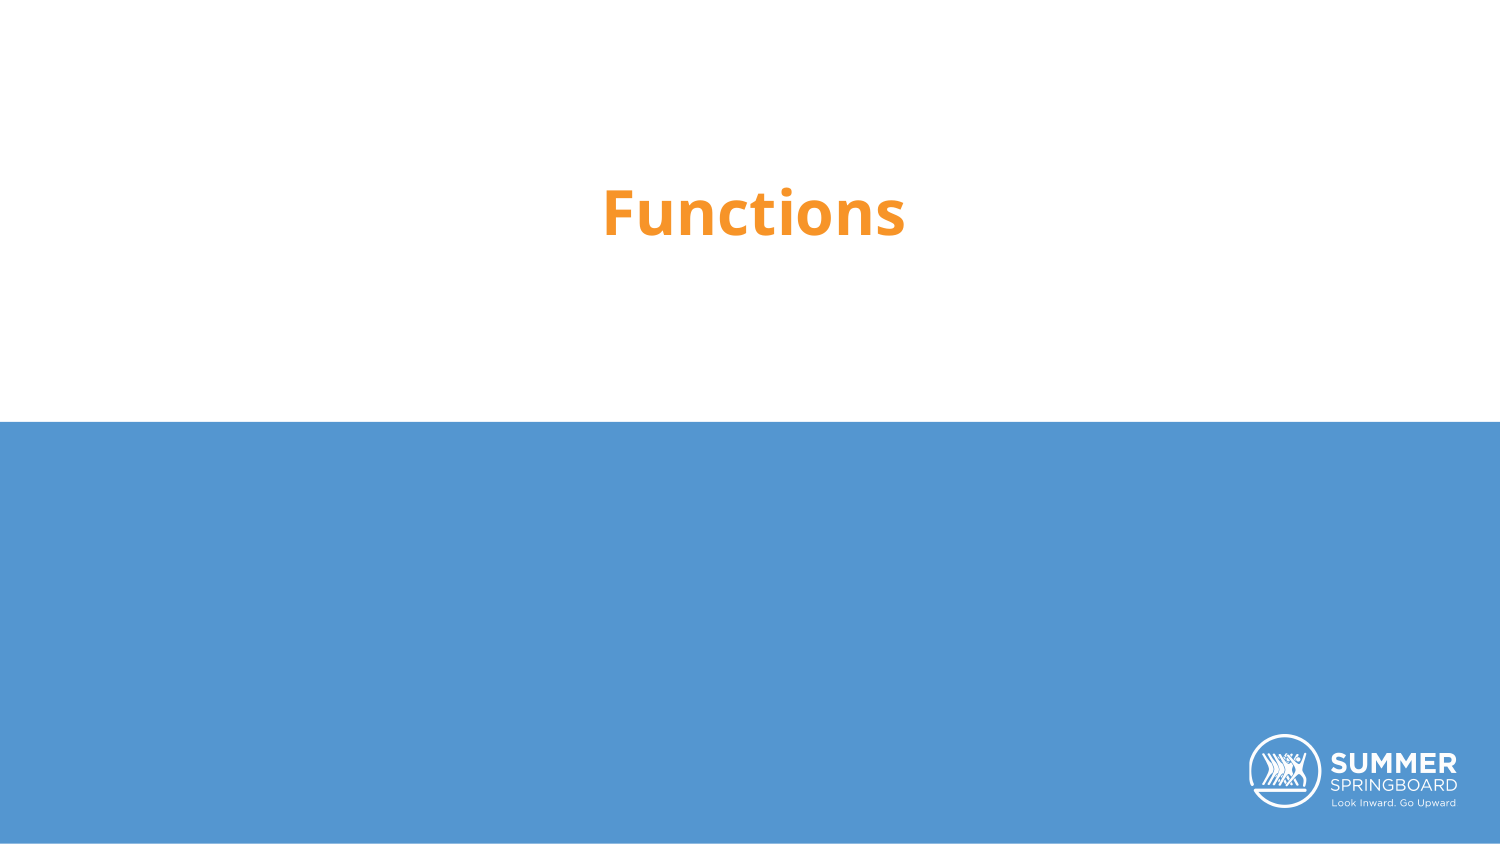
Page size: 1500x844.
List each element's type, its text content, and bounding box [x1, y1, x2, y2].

picture [1249, 734, 1458, 808]
title Functions [51, 133, 1458, 289]
